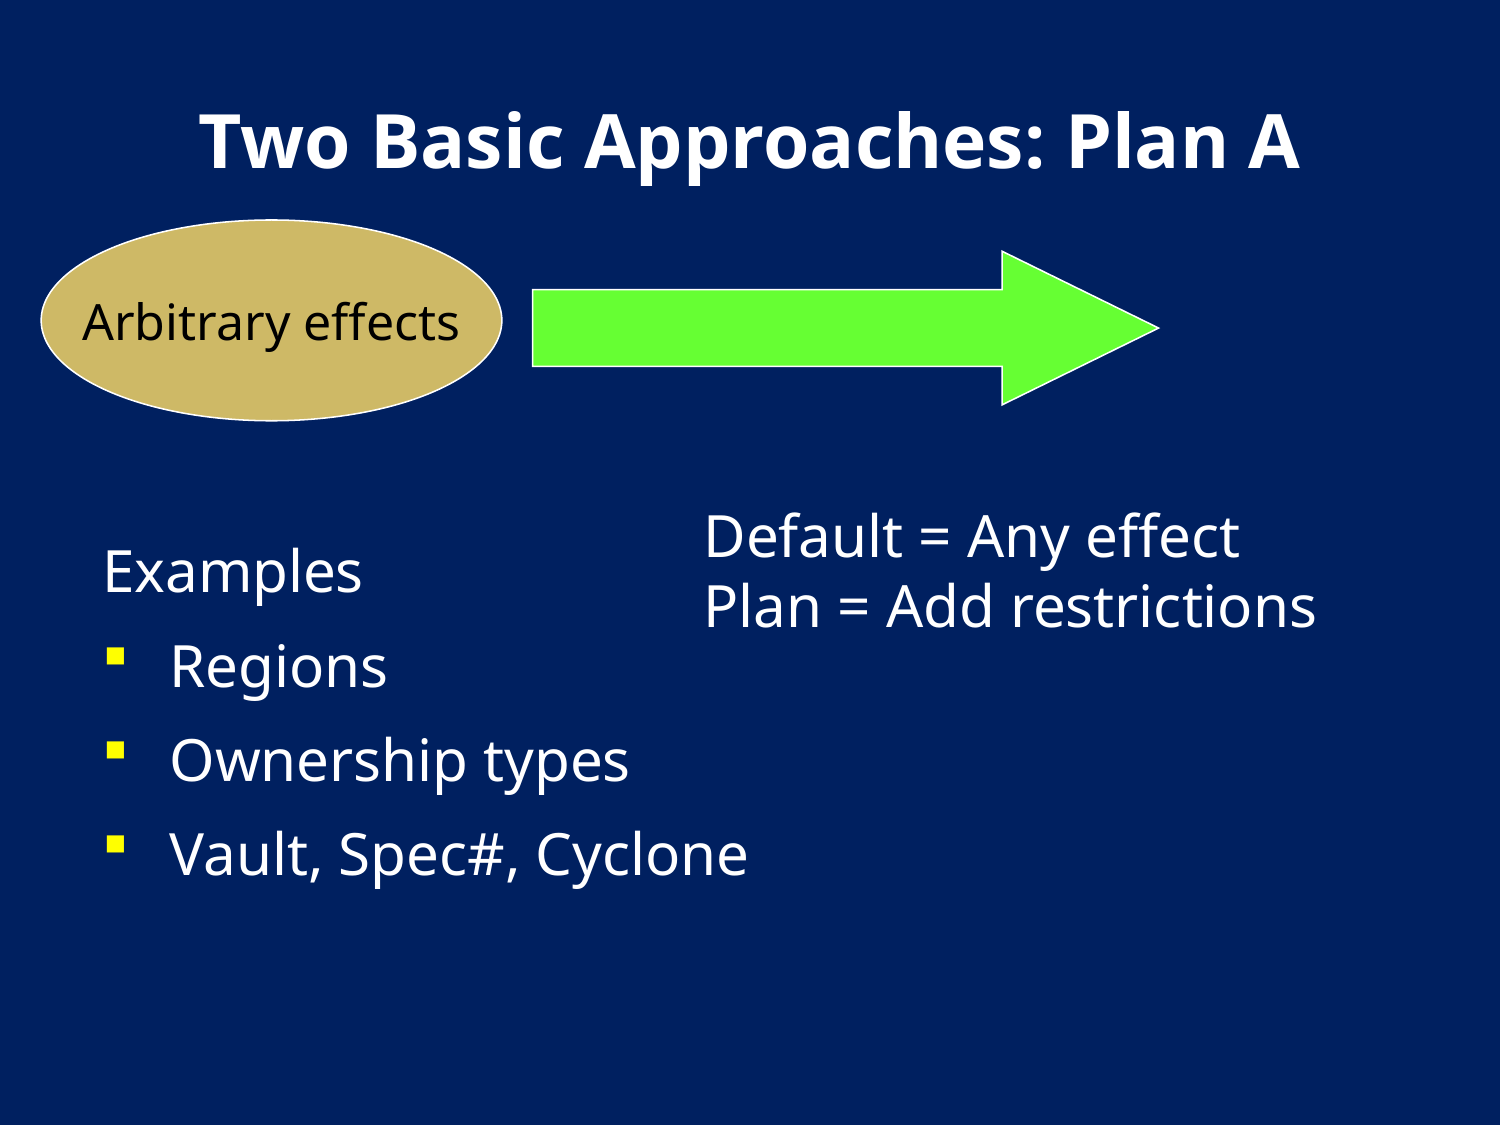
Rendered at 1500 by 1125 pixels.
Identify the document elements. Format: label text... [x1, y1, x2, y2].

list Examples Regions Ownership types Vault, Spec#, Cyclone [64, 527, 835, 1076]
text_box [532, 251, 1159, 405]
title Two Basic Approaches: Plan A [75, 45, 1425, 233]
text_box Default = Any effect Plan = Add restrictions [688, 486, 1435, 653]
text_box Arbitrary effects [41, 219, 502, 421]
